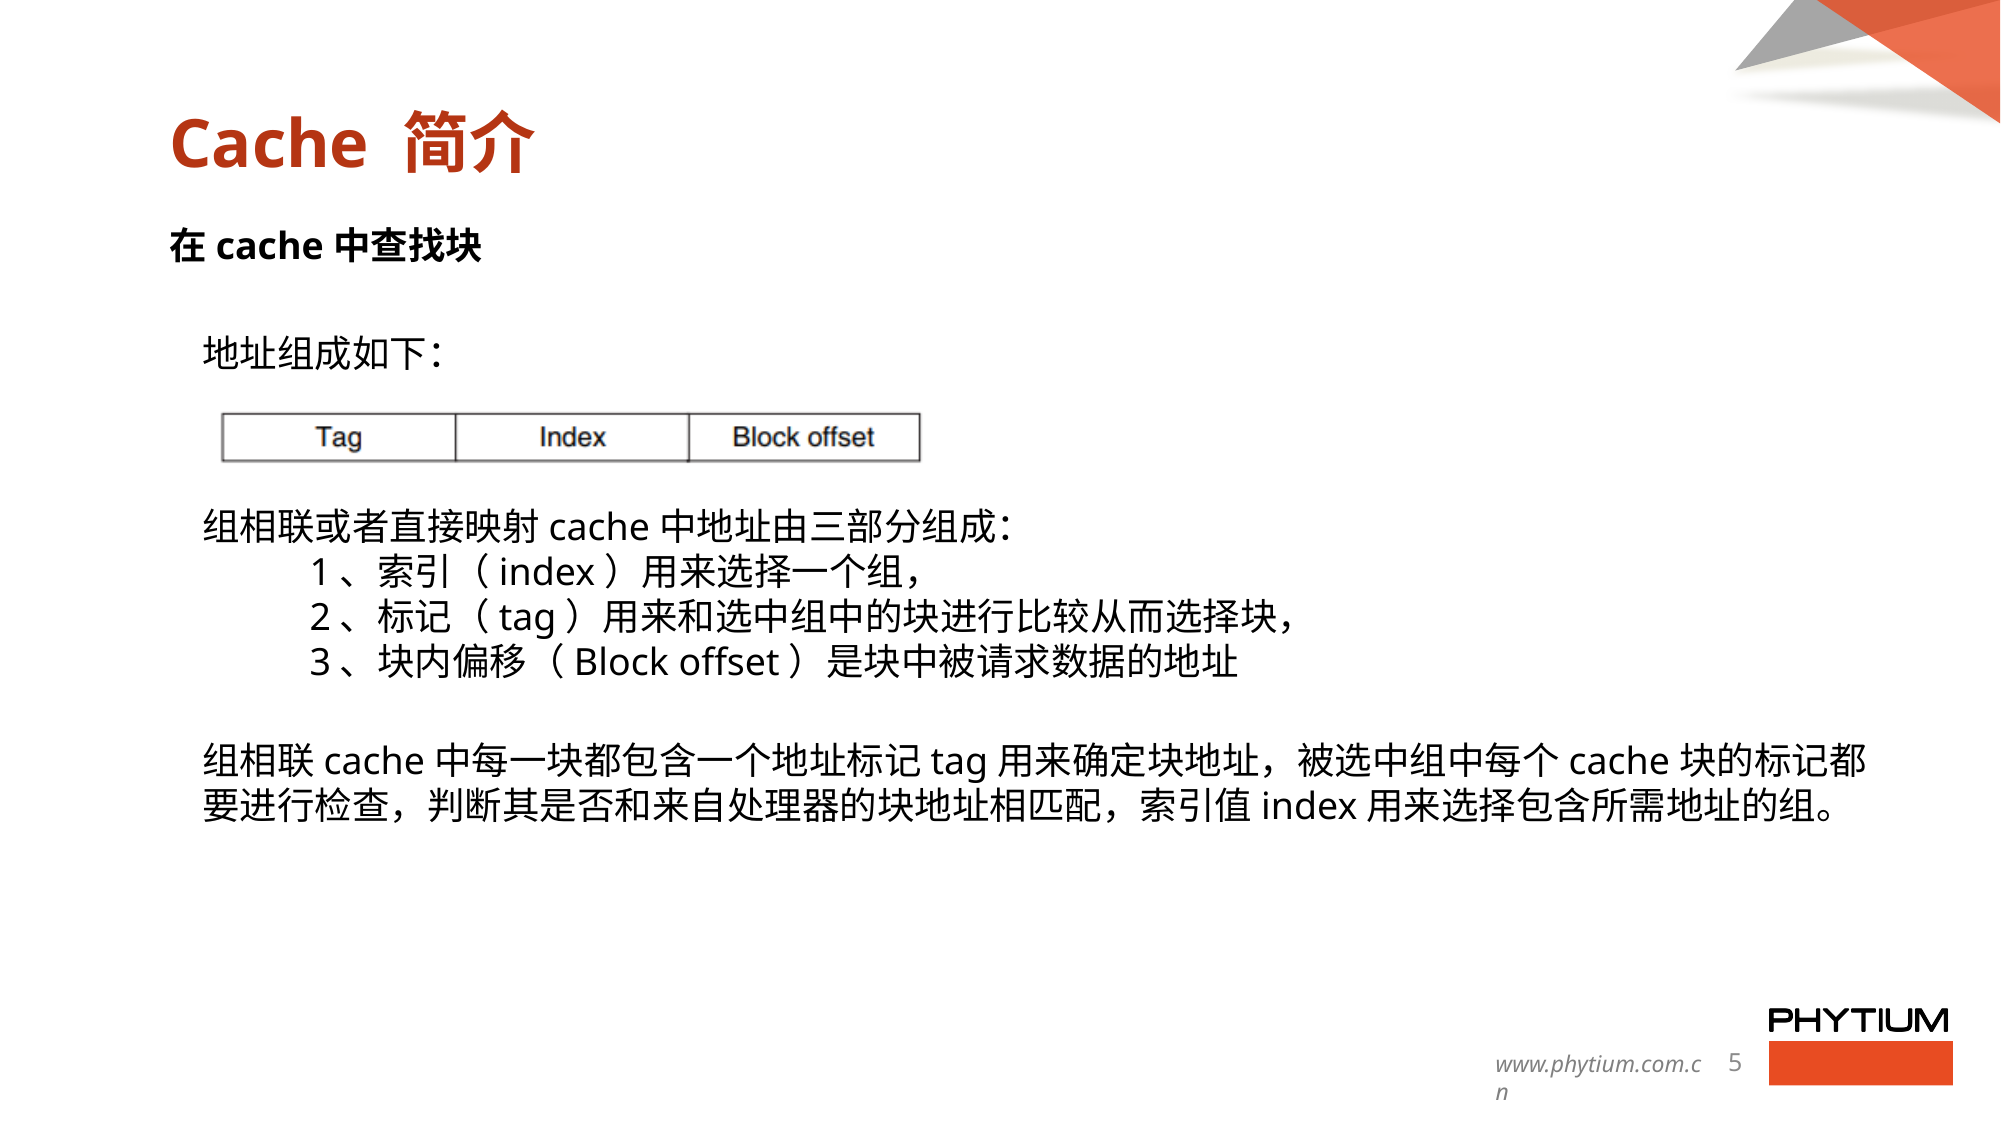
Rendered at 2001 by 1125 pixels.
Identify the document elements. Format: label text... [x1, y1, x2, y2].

text_box 组相联或者直接映射cache中地址由三部分组成： 1、索引（index）用来选择一个组， 2、标记（tag）用来和选中组中的块进行比较从而选择块， 3、块内偏移（Block offset）是块中被请求数据的地址 [187, 495, 1718, 691]
text_box Cache 简介 [154, 93, 1796, 189]
picture [172, 382, 980, 479]
text_box 在cache中查找块 [154, 214, 1225, 275]
slide_number 5 [1702, 1041, 1768, 1086]
text_box 地址组成如下： [187, 322, 1257, 382]
text_box 组相联cache中每一块都包含一个地址标记tag用来确定块地址，被选中组中每个cache块的标记都要进行检查，判断其是否和来自处理器的块地址相匹配，索引值index用来选择包含所需地址的组。 [187, 729, 1902, 835]
